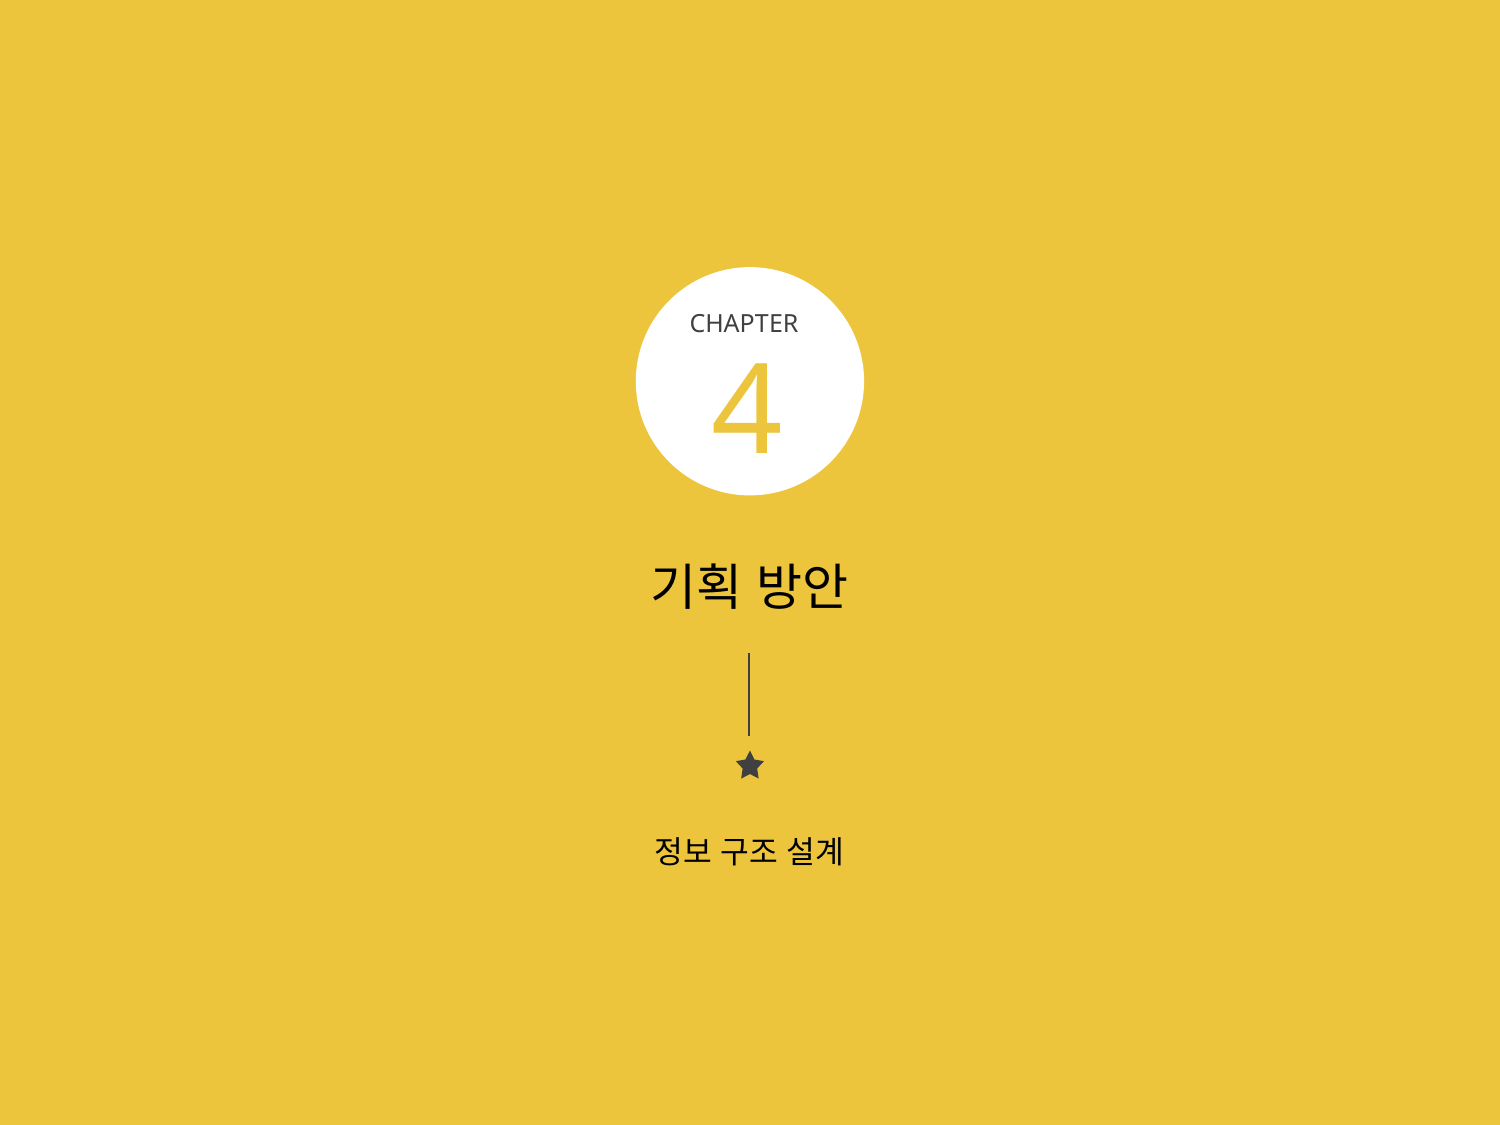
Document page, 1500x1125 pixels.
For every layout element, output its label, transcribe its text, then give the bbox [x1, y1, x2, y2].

text_box CHAPTER [655, 300, 833, 346]
text_box 기획 방안 [473, 548, 1026, 624]
text_box [733, 748, 766, 781]
text_box [633, 314, 691, 482]
text_box 4 [691, 346, 803, 486]
text_box [699, 486, 801, 498]
text_box [666, 265, 867, 485]
text_box 정보 구조 설계 [473, 805, 1026, 877]
